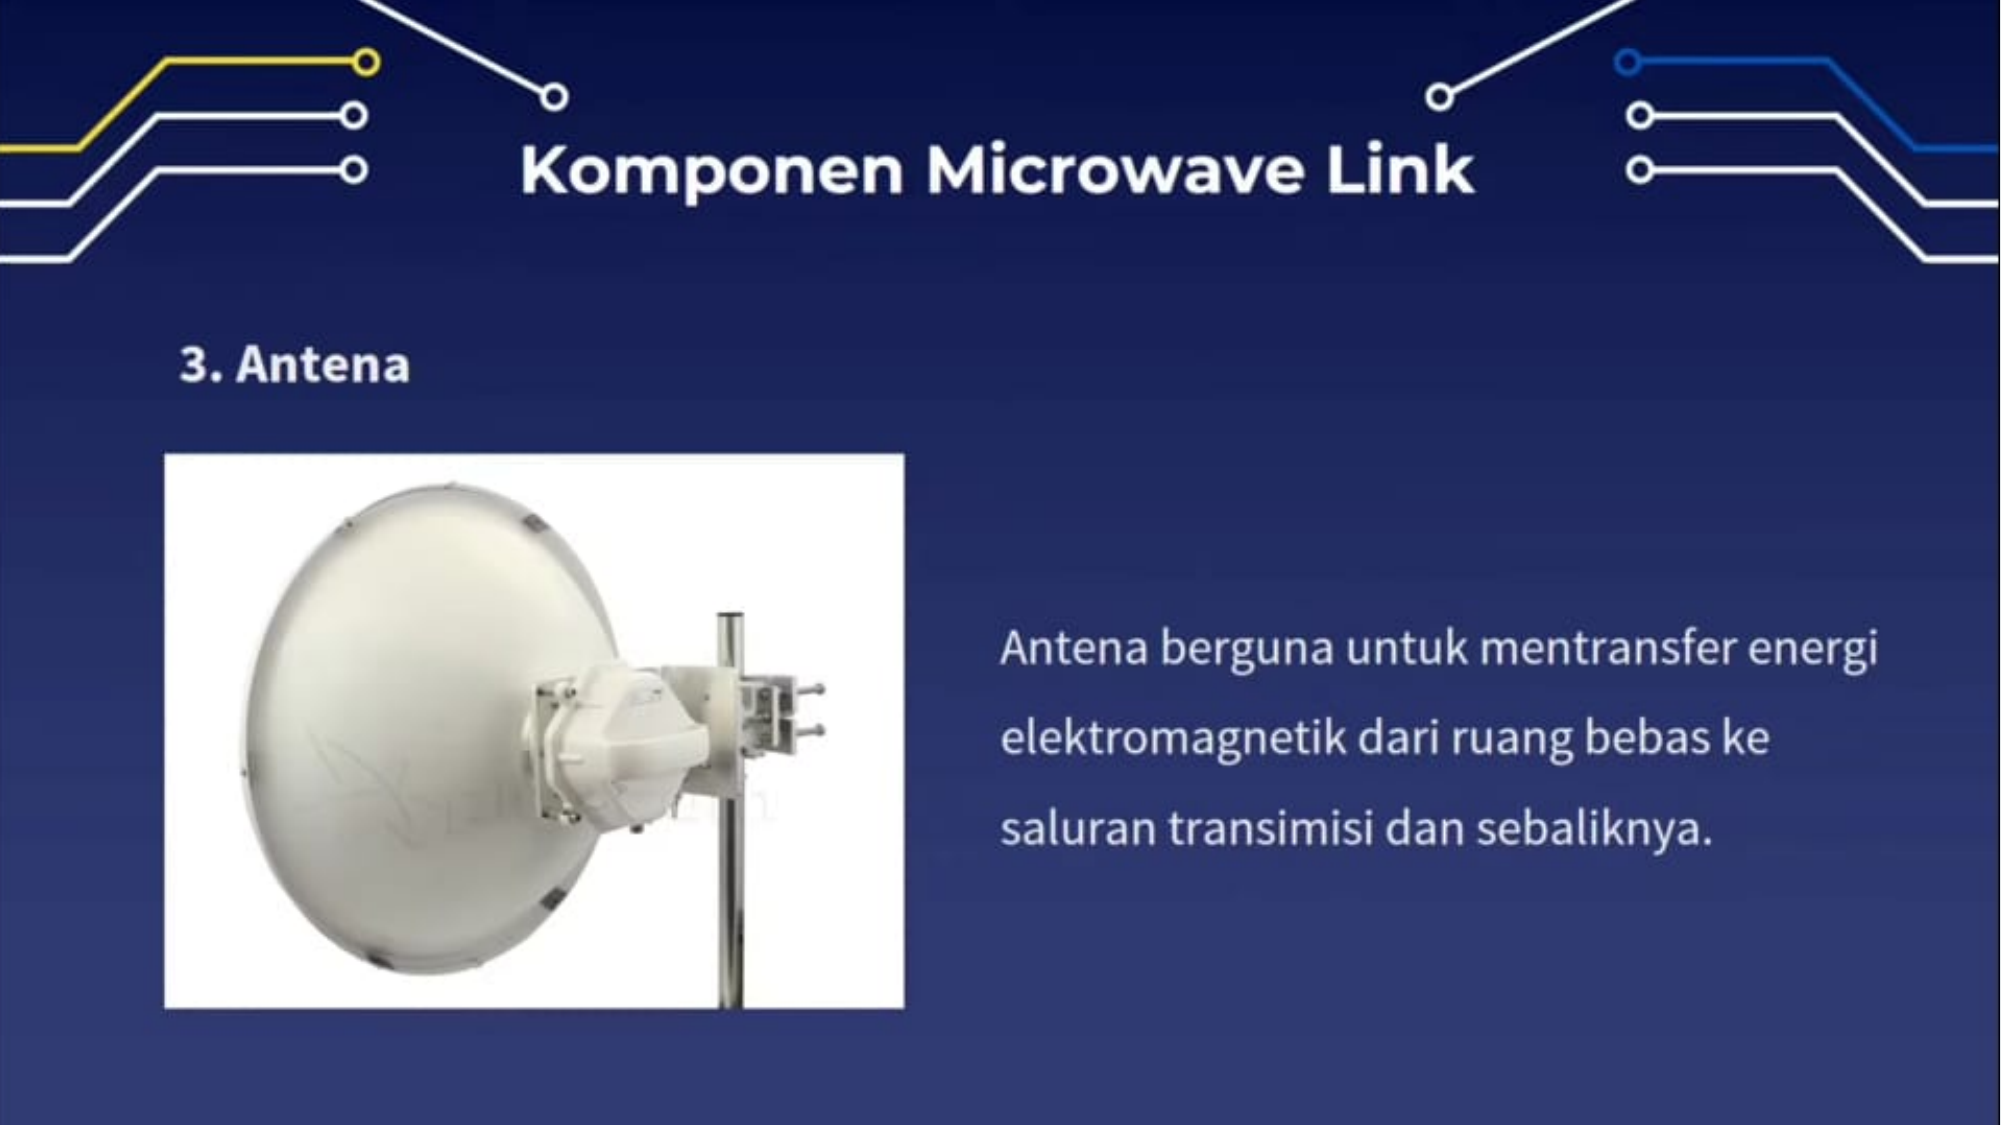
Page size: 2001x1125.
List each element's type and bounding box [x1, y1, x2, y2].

list [0, 0, 2000, 1125]
